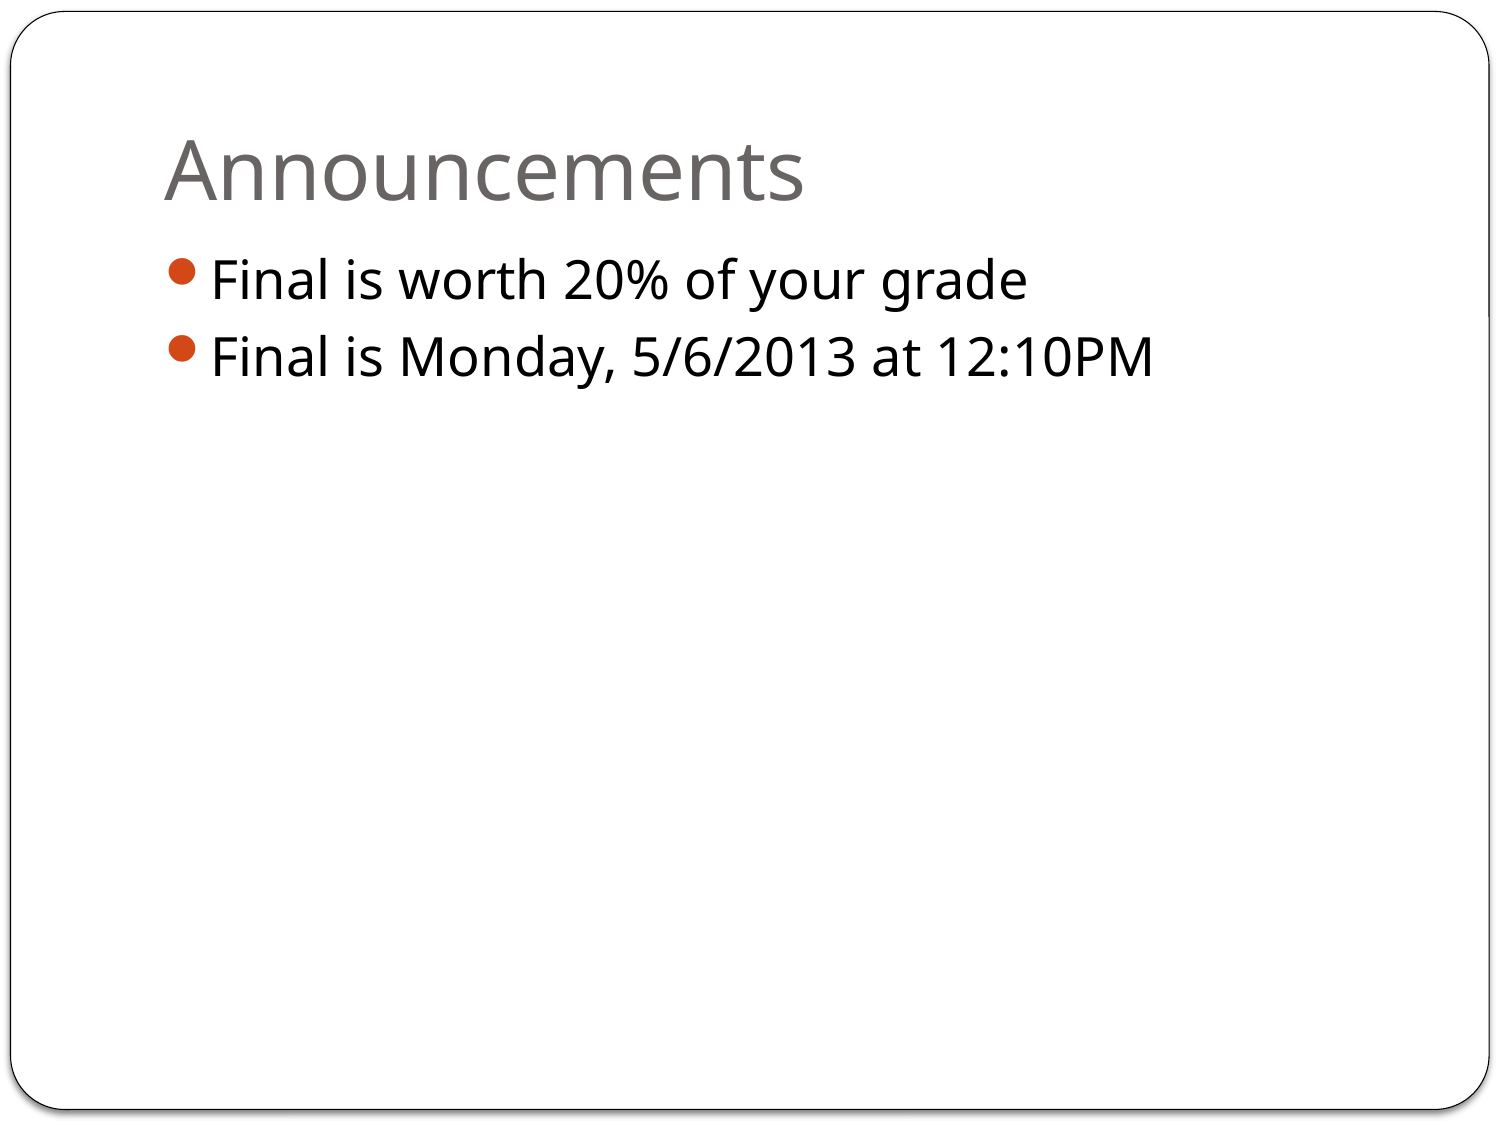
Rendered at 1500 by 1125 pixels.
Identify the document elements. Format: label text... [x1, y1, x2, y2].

title Announcements [150, 45, 1425, 233]
list Final is worth 20% of your grade Final is Monday, 5/6/2013 at 12:10PM [150, 237, 1425, 988]
